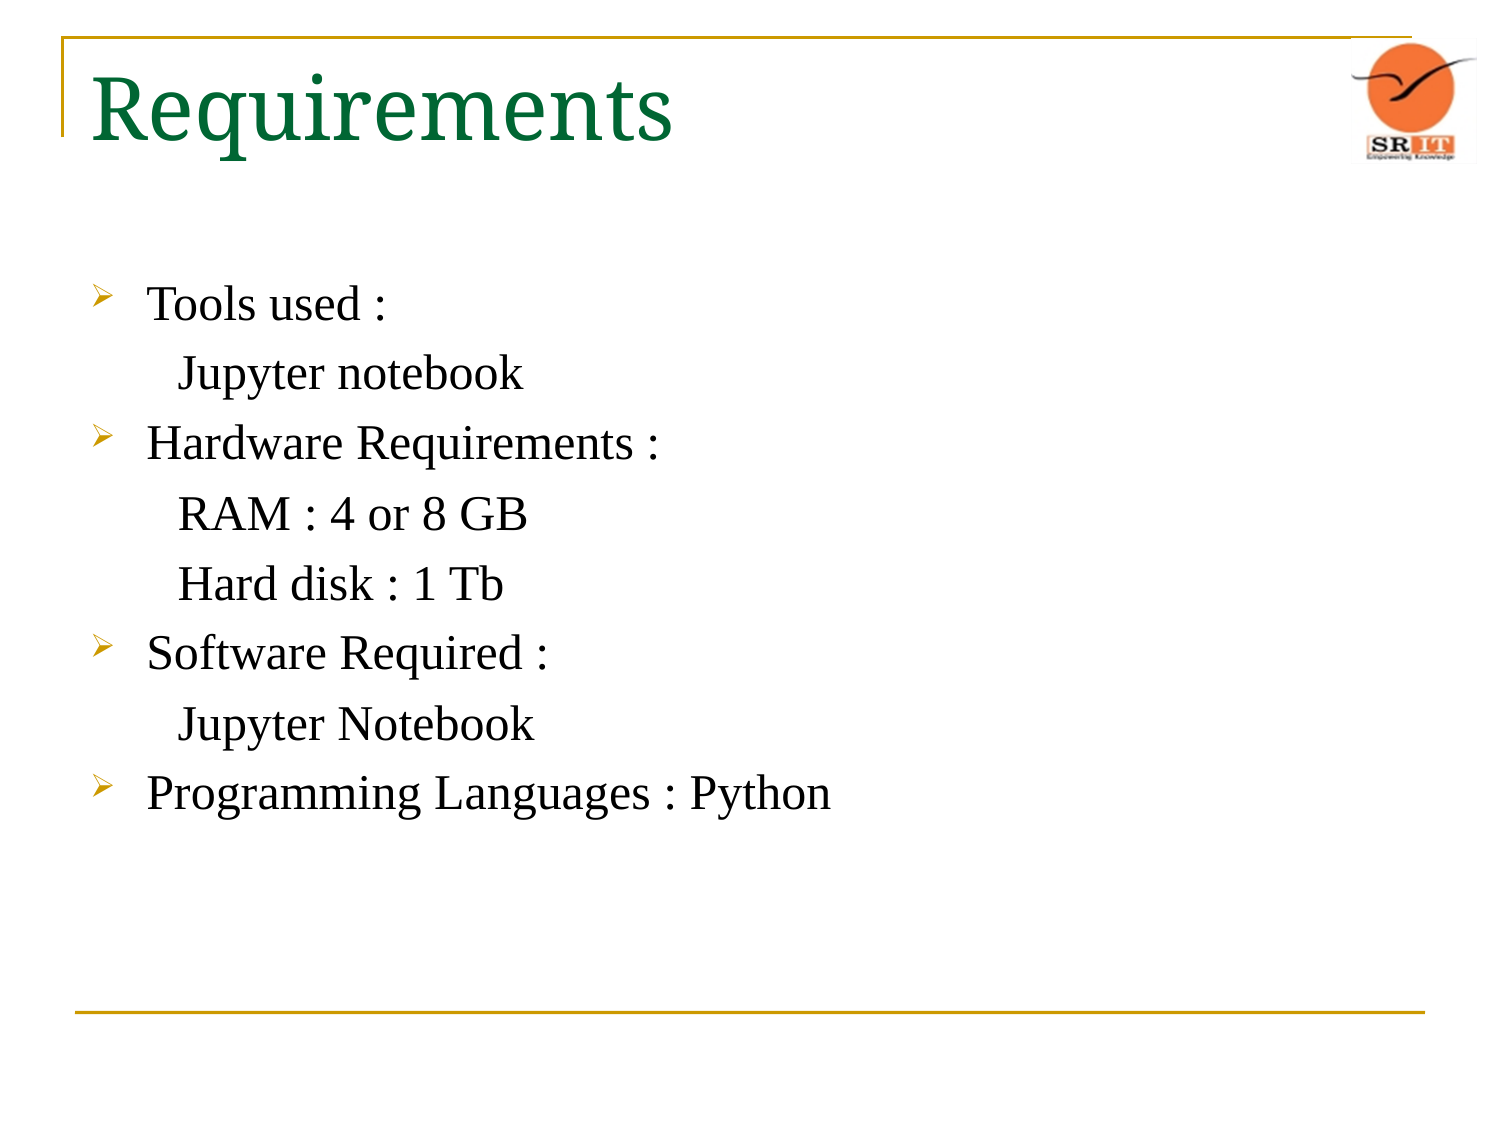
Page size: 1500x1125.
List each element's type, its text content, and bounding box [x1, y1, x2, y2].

title Requirements [74, 45, 1426, 233]
picture [1350, 37, 1478, 165]
list Tools used : Jupyter notebook Hardware Requirements : RAM : 4 or 8 GB Hard disk : 1 Tb Software Required : Jupyter Notebook Programming Languages : Python [74, 262, 1426, 1006]
